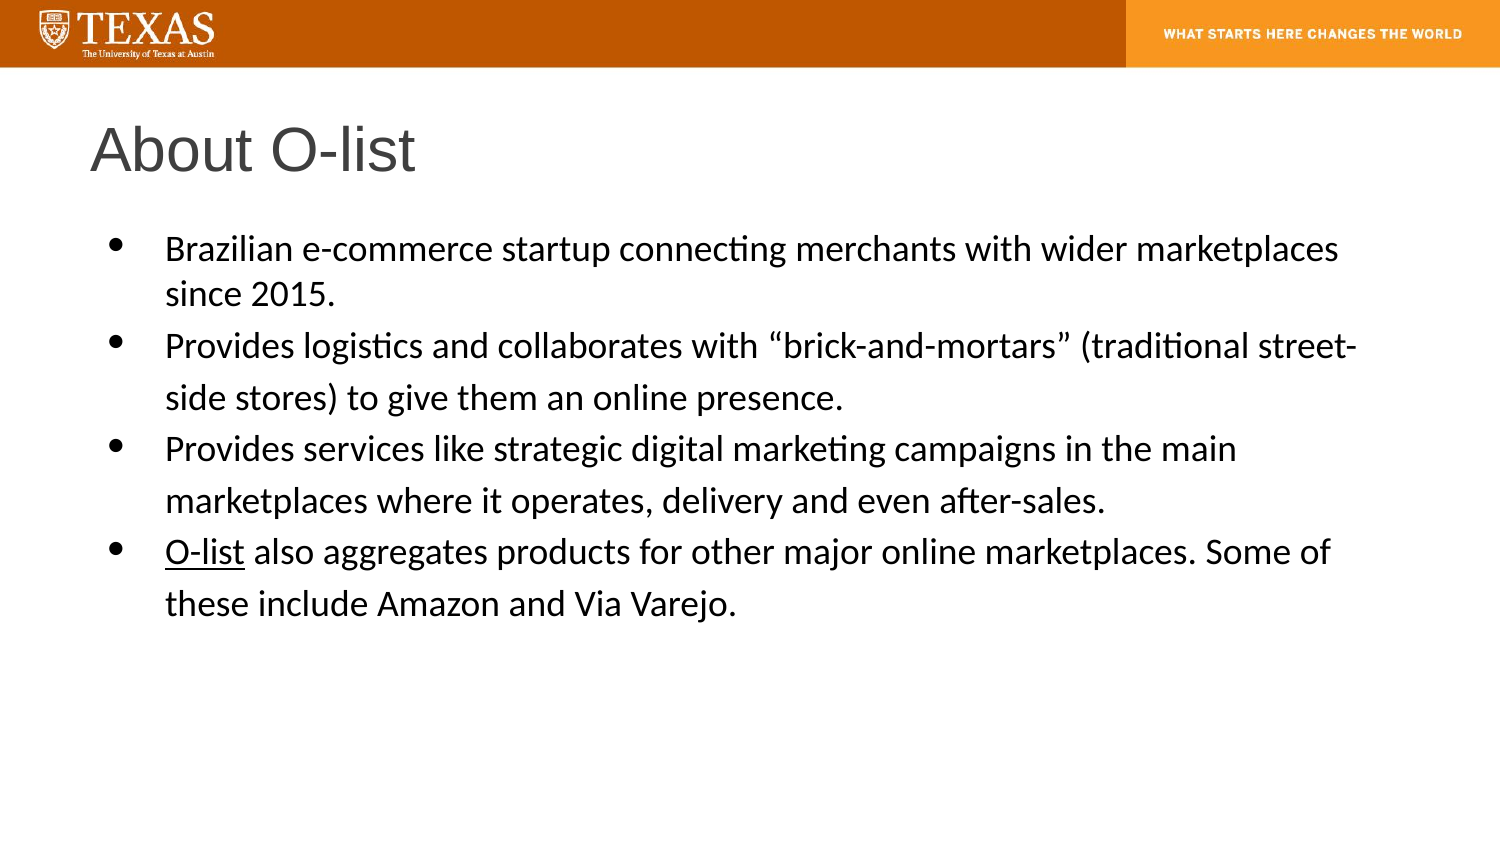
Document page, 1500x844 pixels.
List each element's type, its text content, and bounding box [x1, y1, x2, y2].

list Brazilian e-commerce startup connecting merchants with wider marketplaces since 2015. Provides logistics and collaborates with “brick-and-mortars” (traditional street-side stores) to give them an online presence. Provides services like strategic digital marketing campaigns in the main marketplaces where it operates, delivery and even after-sales. O-list also aggregates products for other major online marketplaces. Some of these include Amazon and Via Varejo. [75, 216, 1425, 810]
picture [0, 0, 1500, 844]
title About O-list [75, 75, 1425, 216]
